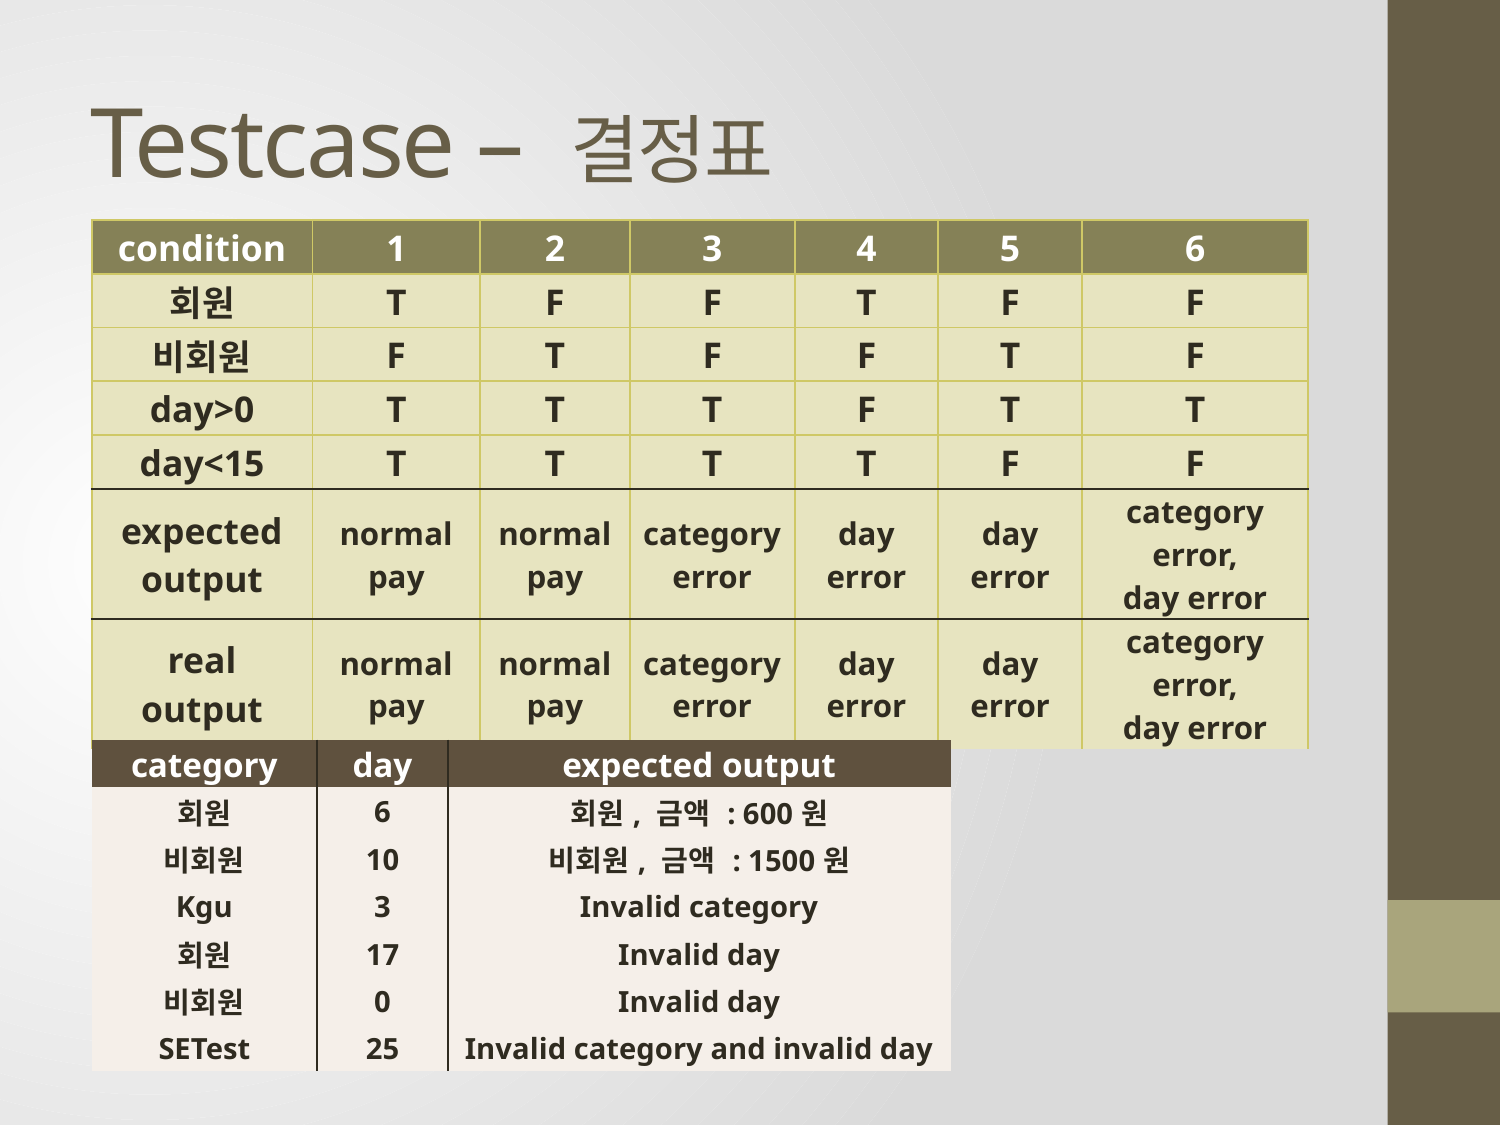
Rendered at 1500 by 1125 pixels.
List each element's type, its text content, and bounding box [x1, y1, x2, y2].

table_cell 비회원, 금액 : 1500원 [449, 834, 951, 882]
table_cell T [796, 275, 937, 327]
table_header category [92, 740, 316, 787]
table_cell Invalid day [449, 929, 951, 976]
table_cell T [939, 328, 1081, 380]
table_cell Invalid category and invalid day [449, 1024, 951, 1071]
table_cell 비회원 [93, 328, 312, 380]
table_cell T [313, 436, 479, 488]
table_header condition [93, 233, 312, 273]
table_header expected output [449, 740, 951, 787]
table_cell normal pay [313, 620, 479, 740]
table_cell T [481, 382, 629, 434]
table_cell category error [631, 620, 794, 740]
table_header 5 [939, 233, 1081, 273]
table_cell F [481, 275, 629, 327]
table_cell F [1083, 328, 1307, 380]
table_cell day>0 [93, 382, 312, 434]
table_cell 17 [318, 929, 447, 976]
table_header day [318, 740, 447, 787]
table_cell 회원 [93, 275, 312, 327]
table_cell day error [939, 490, 1081, 618]
table_cell 3 [318, 882, 447, 929]
table_cell Invalid day [449, 976, 951, 1024]
table_cell 회원, 금액 : 600원 [449, 787, 951, 834]
table_cell T [631, 436, 794, 488]
table_cell F [796, 382, 937, 434]
table_cell F [939, 436, 1081, 488]
table_cell normal pay [313, 490, 479, 618]
table_header 2 [481, 233, 629, 273]
table_cell T [631, 382, 794, 434]
table_cell Kgu [92, 882, 316, 929]
table_cell 25 [318, 1024, 447, 1071]
title Testcase – 결정표 [75, 45, 1325, 233]
table_cell normal pay [481, 620, 629, 740]
table_cell F [1083, 275, 1307, 327]
table_cell Invalid category [449, 882, 951, 929]
table_cell F [631, 328, 794, 380]
table_cell T [939, 382, 1081, 434]
table_cell F [313, 328, 479, 380]
table_cell category error [631, 490, 794, 618]
table_cell F [796, 328, 937, 380]
table_cell T [1083, 382, 1307, 434]
table_cell 0 [318, 976, 447, 1024]
table_cell day error [796, 620, 937, 740]
table_cell T [796, 436, 937, 488]
table_cell F [939, 275, 1081, 327]
table_cell 6 [318, 787, 447, 834]
table_cell category error, day error [1083, 490, 1307, 618]
table_cell SETest [92, 1024, 316, 1071]
table_cell 10 [318, 834, 447, 882]
table_cell T [313, 382, 479, 434]
table_cell day error [796, 490, 937, 618]
table_cell day<15 [93, 436, 312, 488]
table_cell 비회원 [92, 976, 316, 1024]
table_cell category error, day error [1083, 620, 1307, 749]
table_cell 비회원 [92, 834, 316, 882]
table_header 6 [1083, 233, 1307, 273]
table_cell 회원 [92, 787, 316, 834]
table_cell day error [939, 620, 1081, 749]
table_cell normal pay [481, 490, 629, 618]
table_header 4 [796, 233, 937, 273]
table_cell expected output [93, 490, 312, 618]
table_header 3 [631, 233, 794, 273]
table_cell real output [93, 620, 312, 740]
table_cell F [631, 275, 794, 327]
table_cell 회원 [92, 929, 316, 976]
table_cell T [481, 436, 629, 488]
table_cell T [481, 328, 629, 380]
table_header 1 [313, 233, 479, 273]
table_cell F [1083, 436, 1307, 488]
table_cell T [313, 275, 479, 327]
